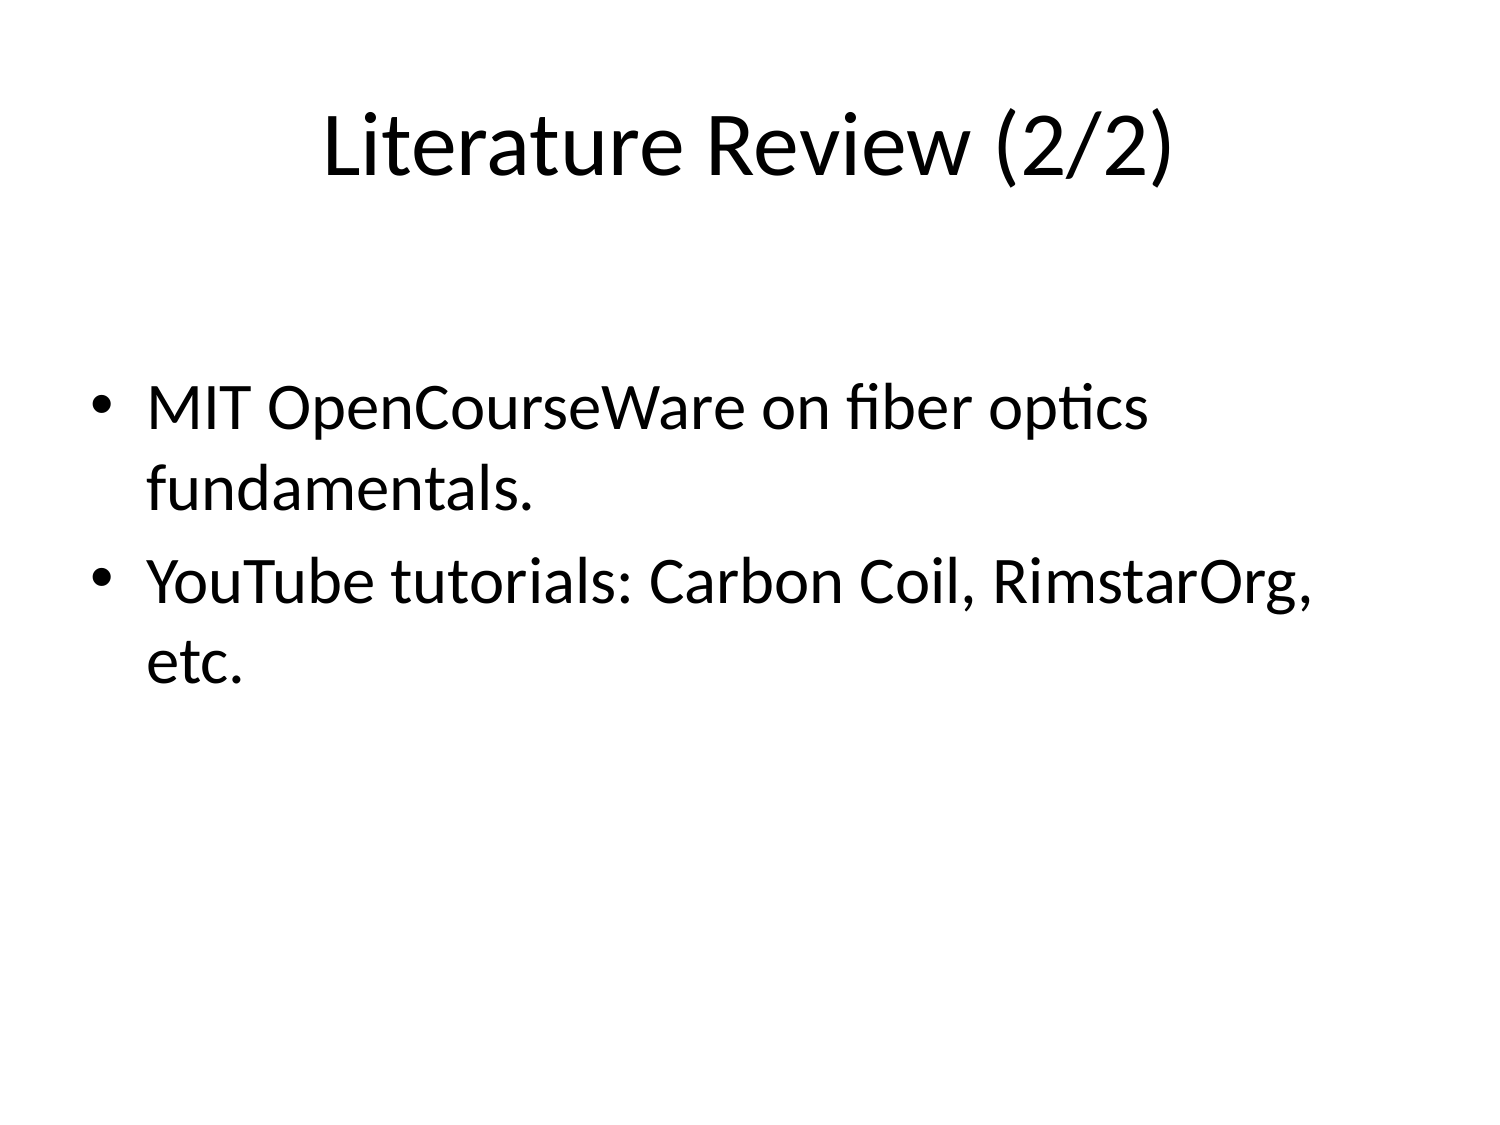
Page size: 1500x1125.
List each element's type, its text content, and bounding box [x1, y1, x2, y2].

title Literature Review (2/2) [75, 45, 1425, 233]
list MIT OpenCourseWare on fiber optics fundamentals. YouTube tutorials: Carbon Coil, RimstarOrg, etc. [75, 262, 1425, 1005]
